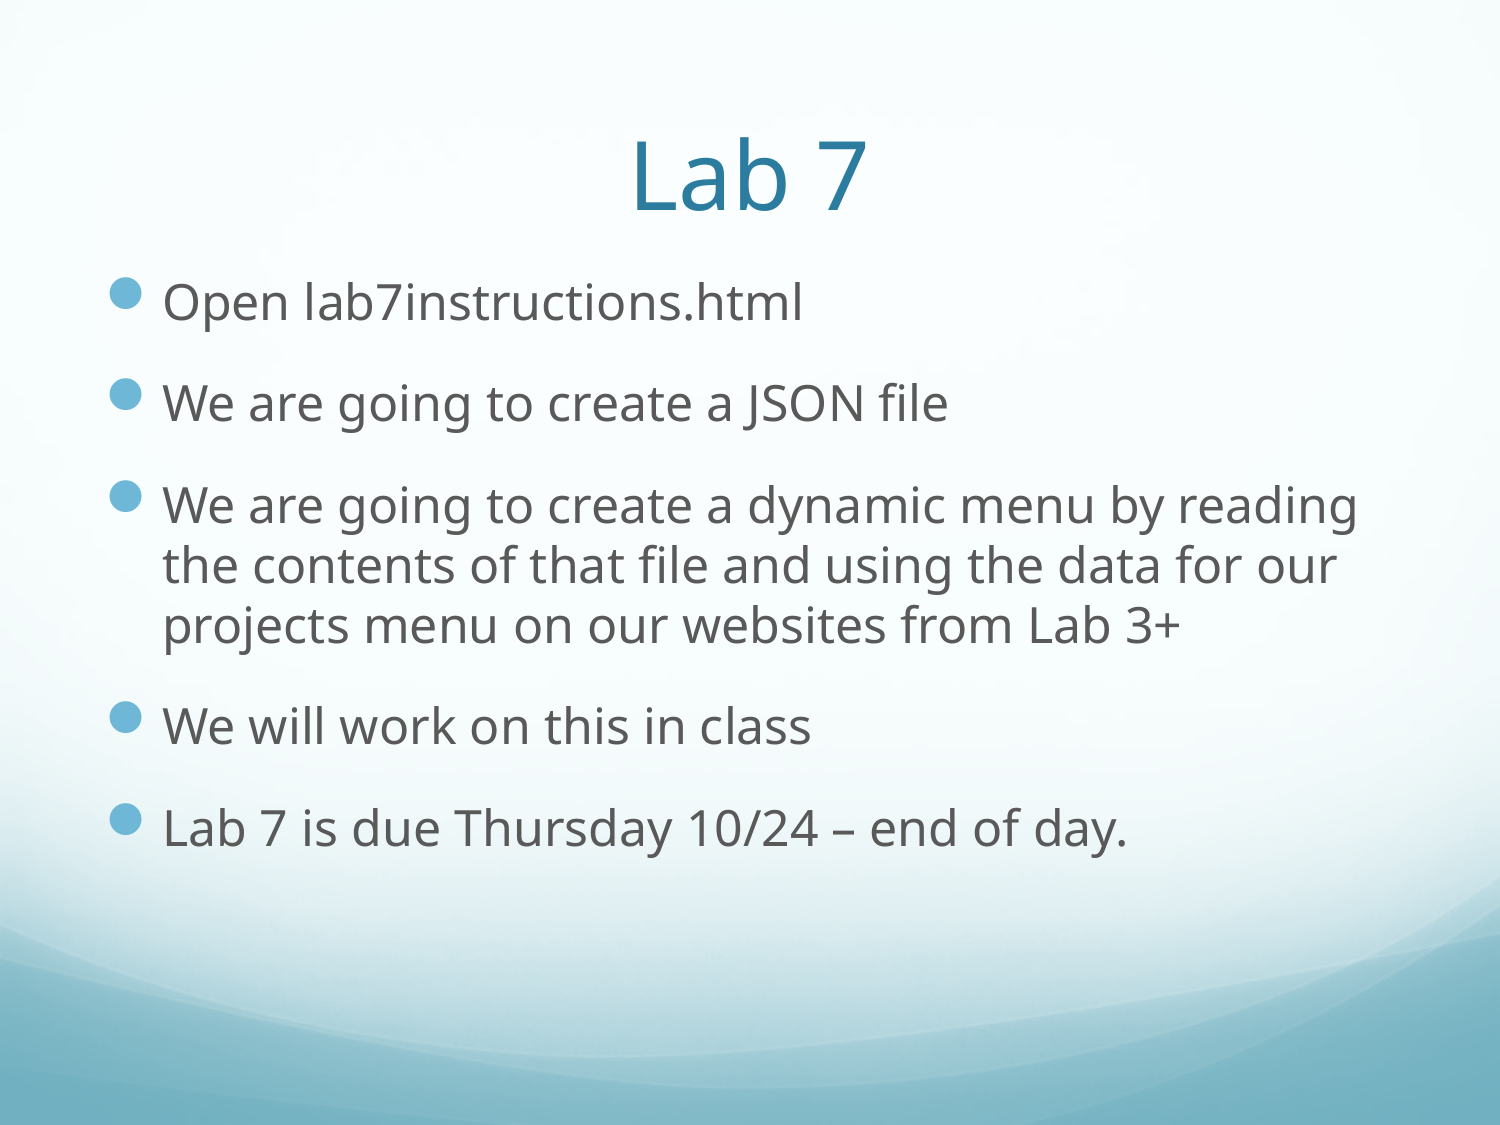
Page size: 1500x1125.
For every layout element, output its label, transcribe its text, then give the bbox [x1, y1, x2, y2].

title Lab 7 [89, 17, 1410, 238]
list Open lab7instructions.html We are going to create a JSON file We are going to create a dynamic menu by reading the contents of that file and using the data for our projects menu on our websites from Lab 3+ We will work on this in class Lab 7 is due Thursday 10/24 – end of day. [89, 262, 1410, 976]
